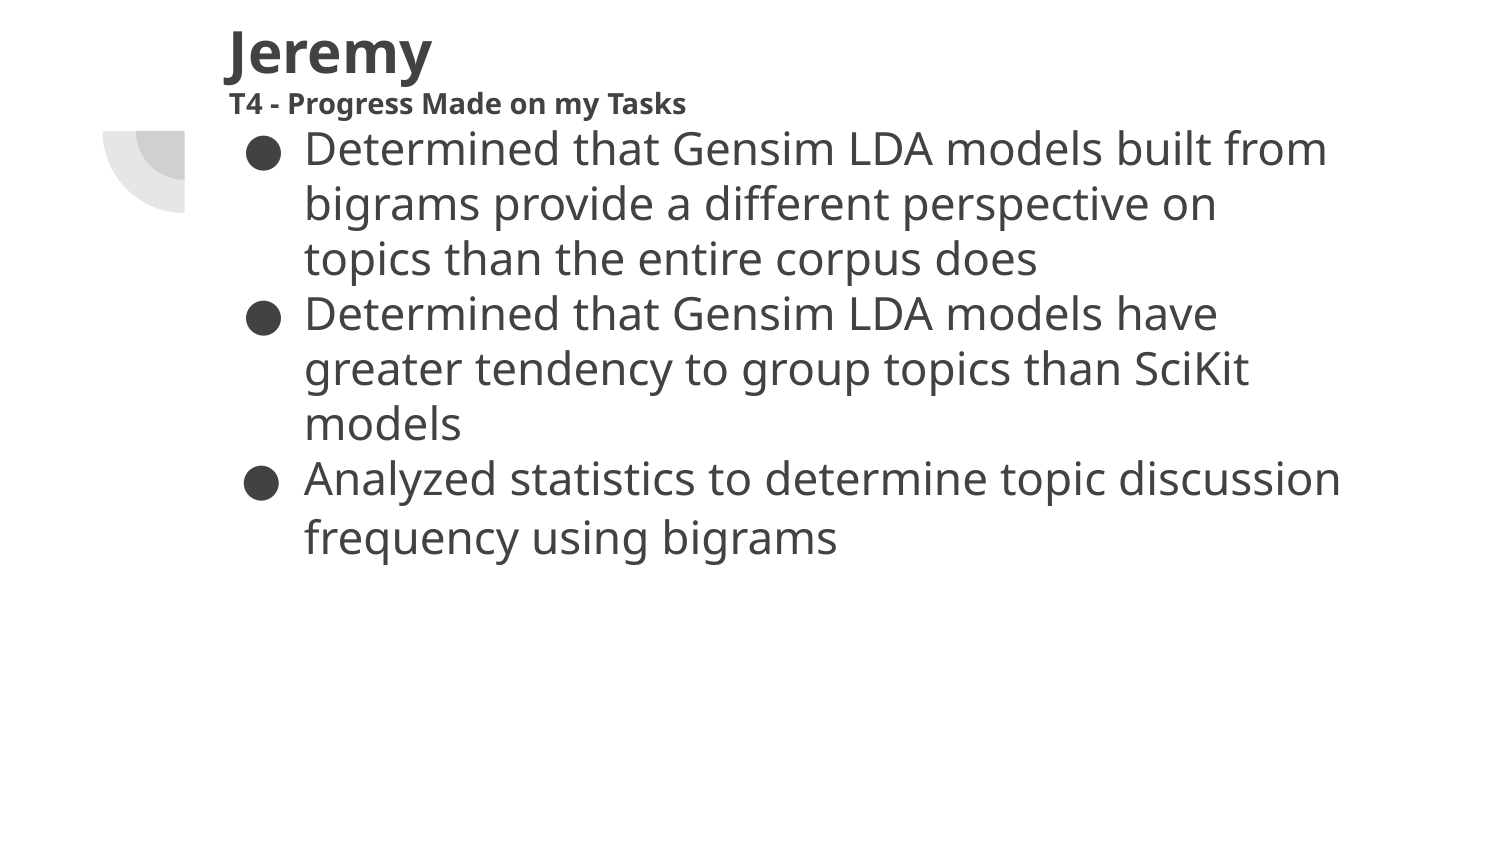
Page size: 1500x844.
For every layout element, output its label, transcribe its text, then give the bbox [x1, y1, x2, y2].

title Jeremy T4 - Progress Made on my Tasks Determined that Gensim LDA models built from bigrams provide a different perspective on topics than the entire corpus does Determined that Gensim LDA models have greater tendency to group topics than SciKit models Analyzed statistics to determine topic discussion frequency using bigrams [213, 0, 1368, 118]
